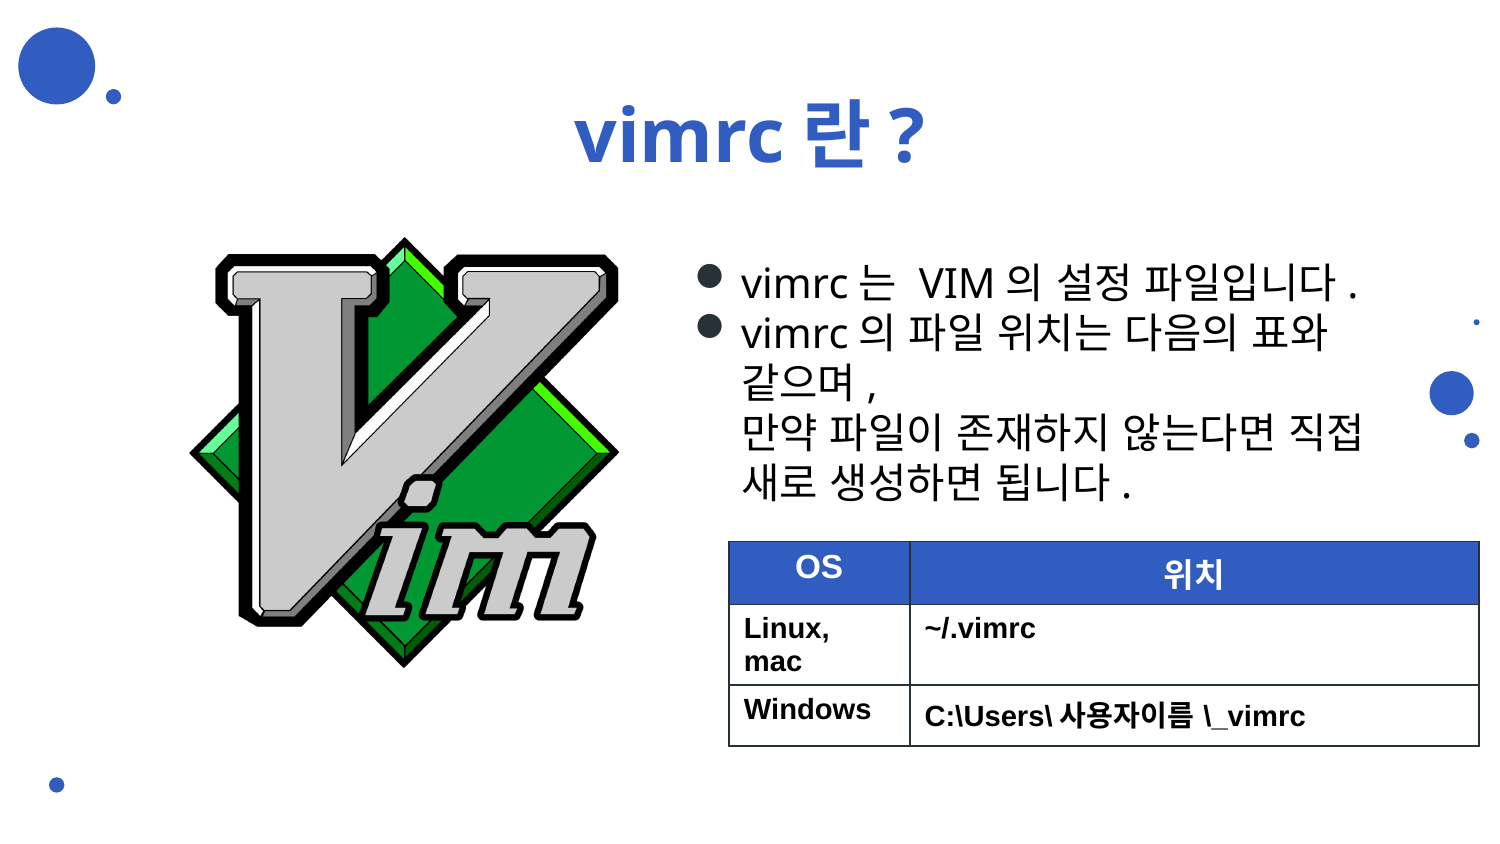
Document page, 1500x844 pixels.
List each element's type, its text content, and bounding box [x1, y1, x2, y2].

table_header 위치 [911, 542, 1478, 604]
table_cell Windows [730, 686, 909, 745]
table_cell C:\Users\사용자이름\_vimrc [911, 686, 1478, 745]
picture [181, 230, 626, 675]
table_header OS [730, 542, 909, 604]
text_box vimrc는 VIM의 설정 파일입니다. vimrc의 파일 위치는 다음의 표와 같으며, 만약 파일이 존재하지 않는다면 직접 새로 생성하면 됩니다. [604, 241, 1431, 724]
table_cell ~/.vimrc [911, 605, 1478, 684]
title vimrc란? [112, 72, 1388, 167]
table_cell Linux, mac [730, 605, 909, 684]
